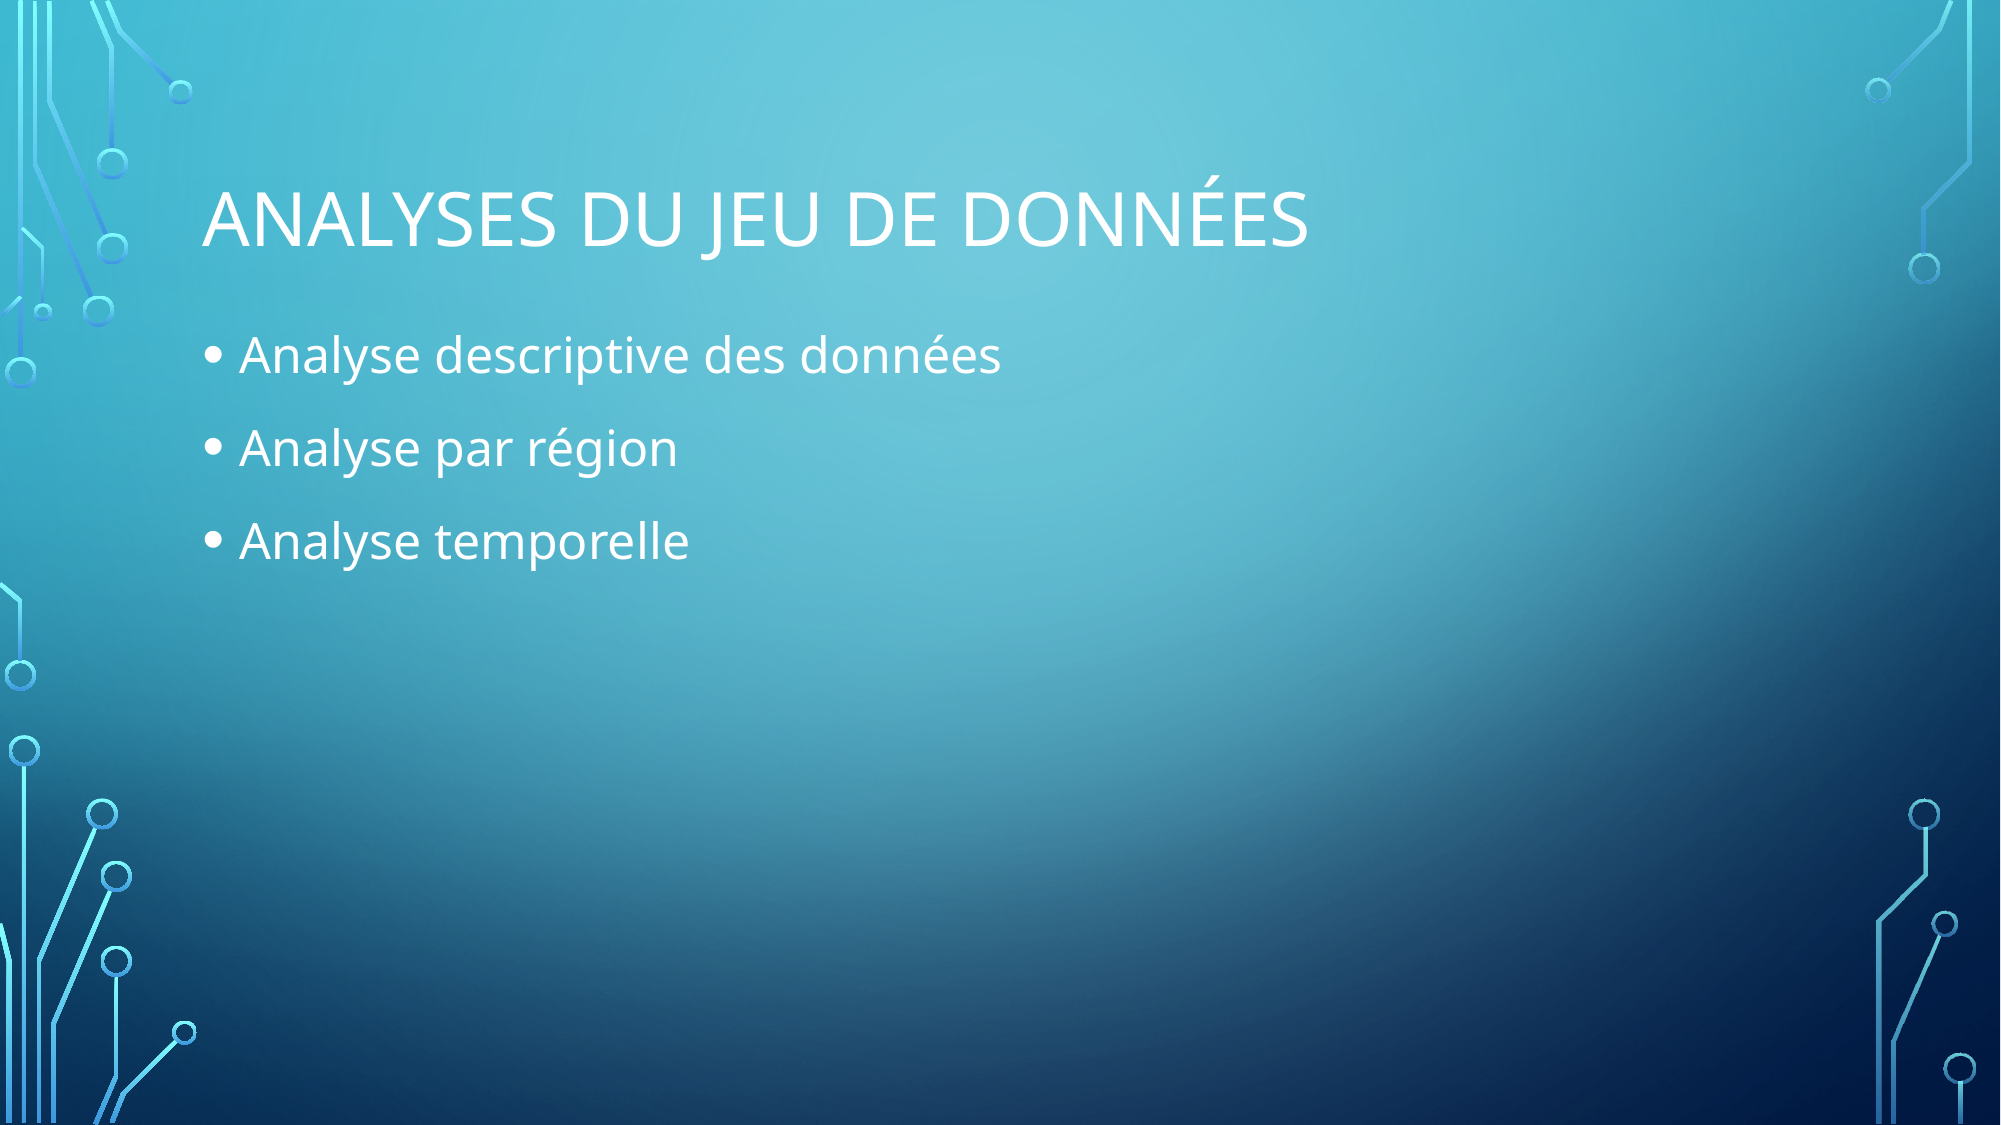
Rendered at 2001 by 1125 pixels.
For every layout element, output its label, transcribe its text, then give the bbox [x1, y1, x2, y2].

list Analyse descriptive des données Analyse par région Analyse temporelle [187, 304, 1813, 599]
title Analyses du jeu de données [187, 101, 1813, 304]
